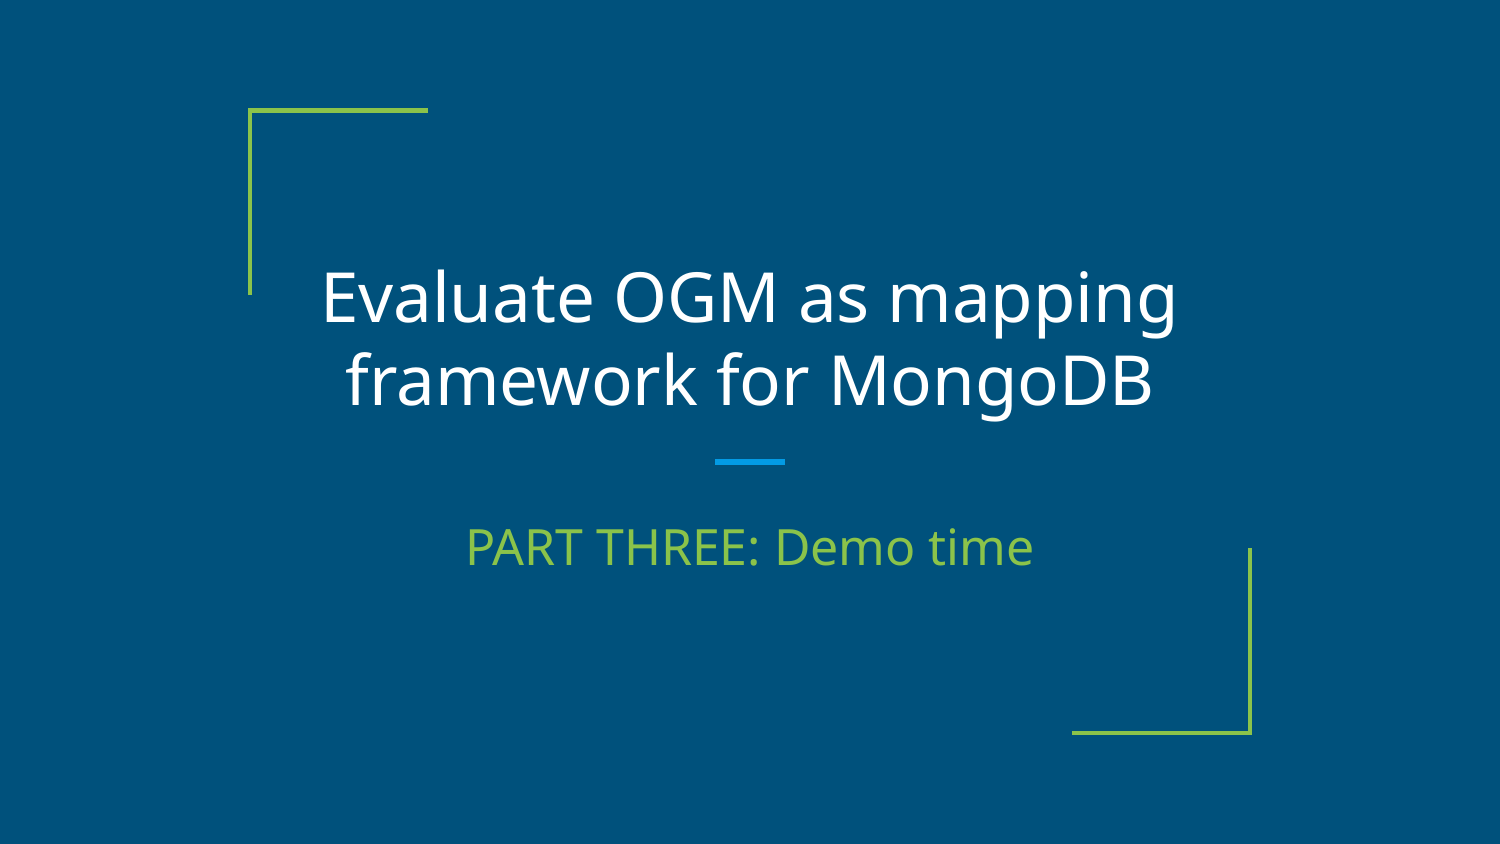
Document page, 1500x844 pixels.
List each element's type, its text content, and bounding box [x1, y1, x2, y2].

subtitle PART THREE: Demo time [275, 500, 1225, 650]
title Evaluate OGM as mapping framework for MongoDB [275, 195, 1225, 435]
